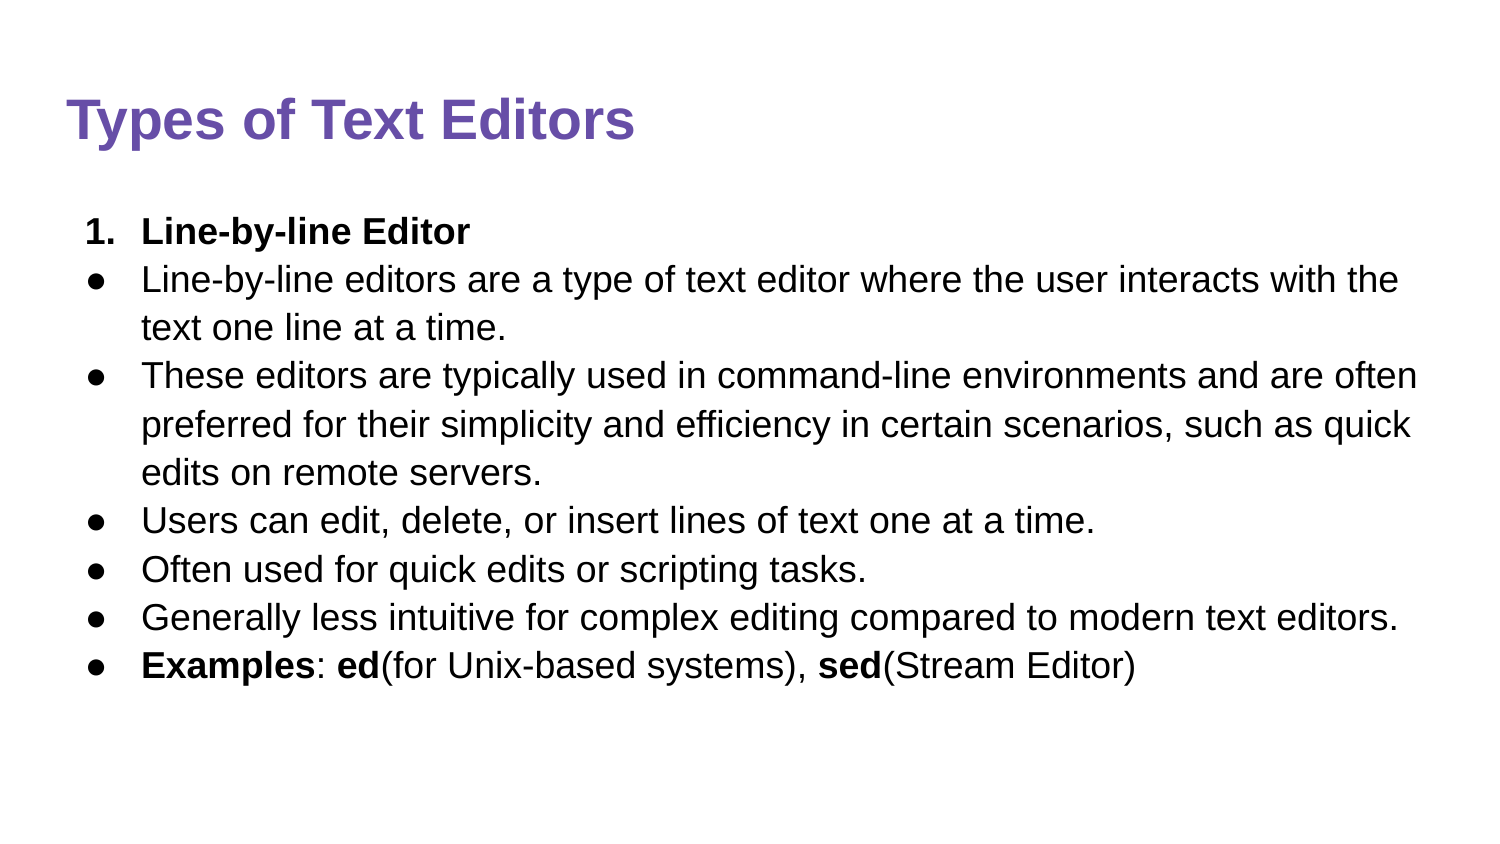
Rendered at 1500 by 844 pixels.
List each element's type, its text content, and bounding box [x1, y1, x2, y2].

list Line-by-line Editor Line-by-line editors are a type of text editor where the user interacts with the text one line at a time. These editors are typically used in command-line environments and are often preferred for their simplicity and efficiency in certain scenarios, such as quick edits on remote servers. Users can edit, delete, or insert lines of text one at a time. Often used for quick edits or scripting tasks. Generally less intuitive for complex editing compared to modern text editors. Examples: ed(for Unix-based systems), sed(Stream Editor) [51, 189, 1449, 750]
title Types of Text Editors [51, 72, 1449, 167]
